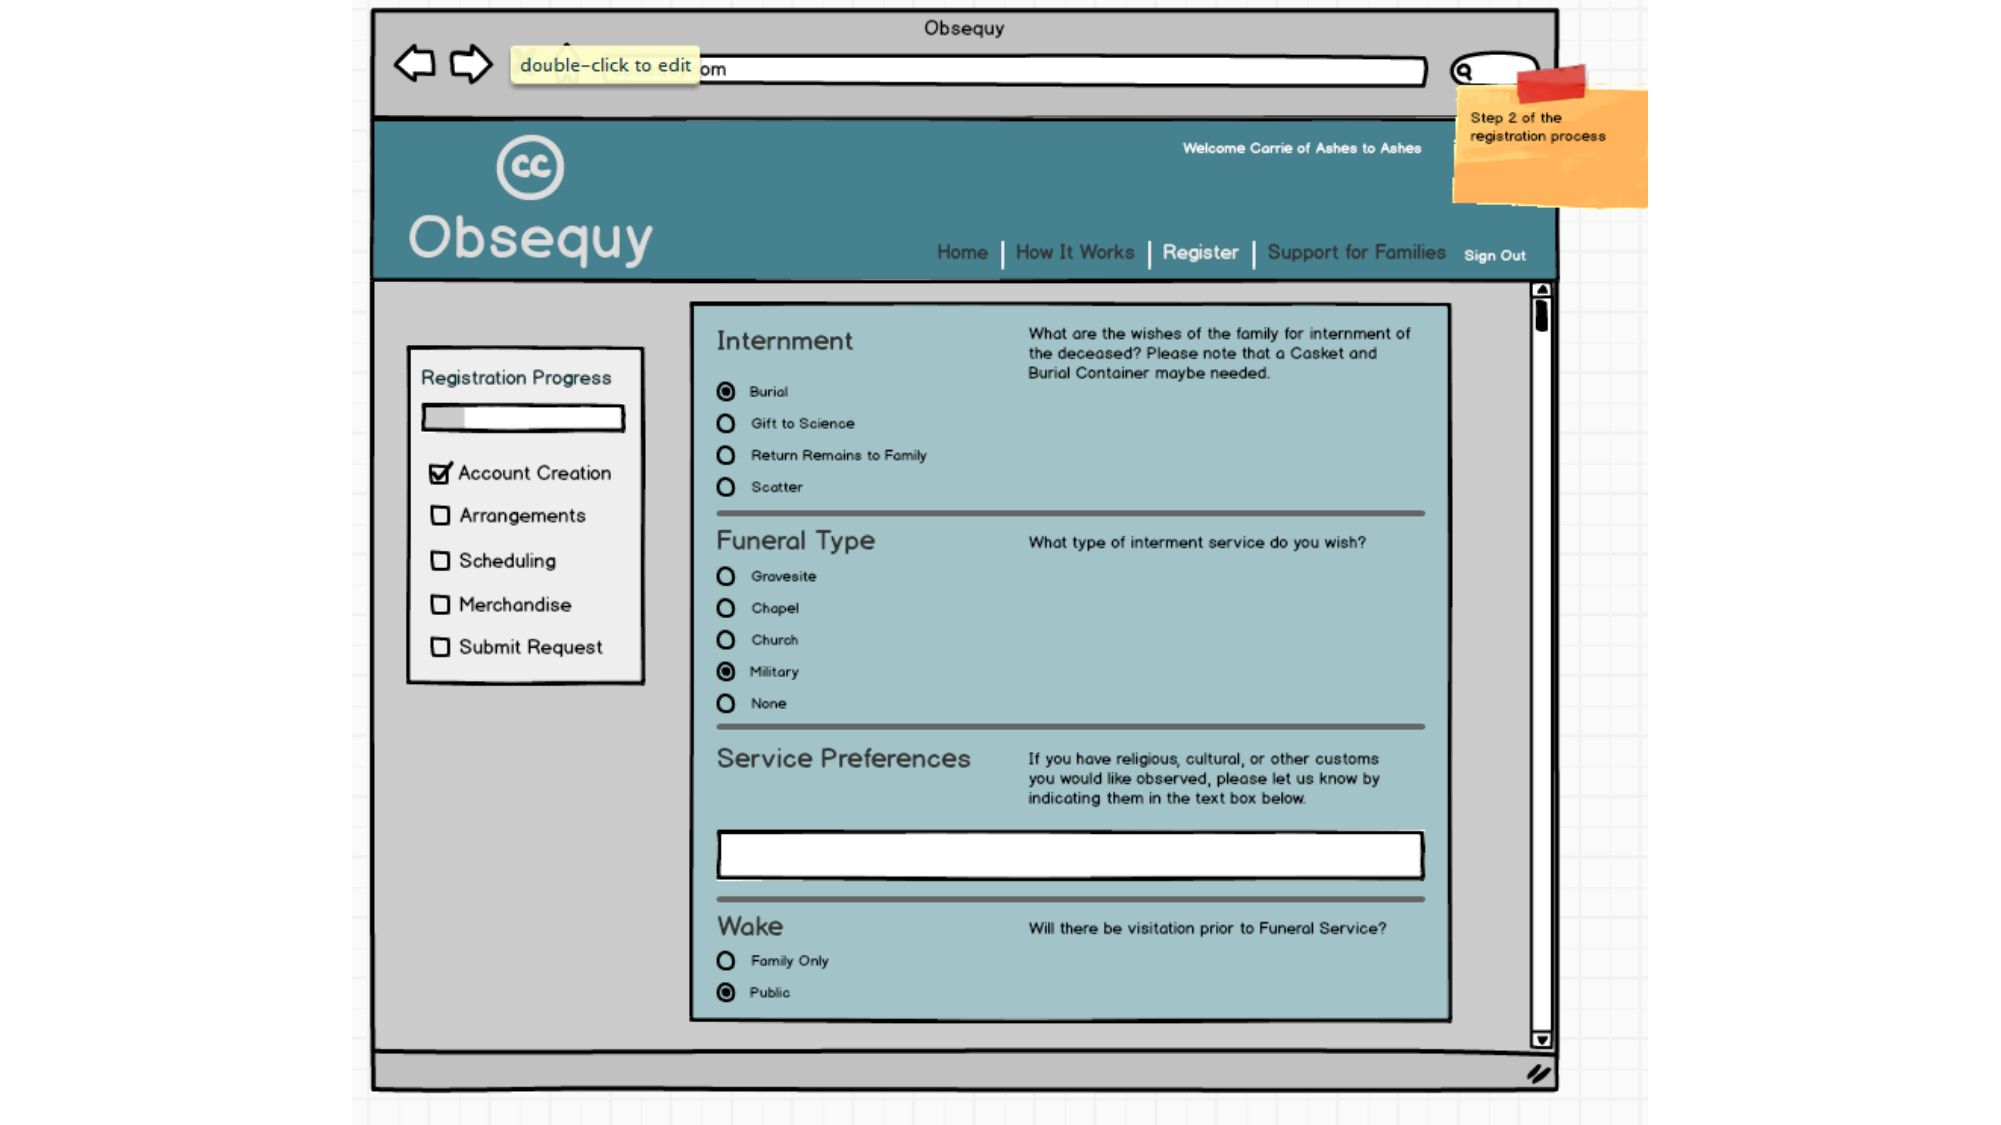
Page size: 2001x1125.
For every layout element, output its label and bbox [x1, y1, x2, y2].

picture [352, 0, 1648, 1125]
